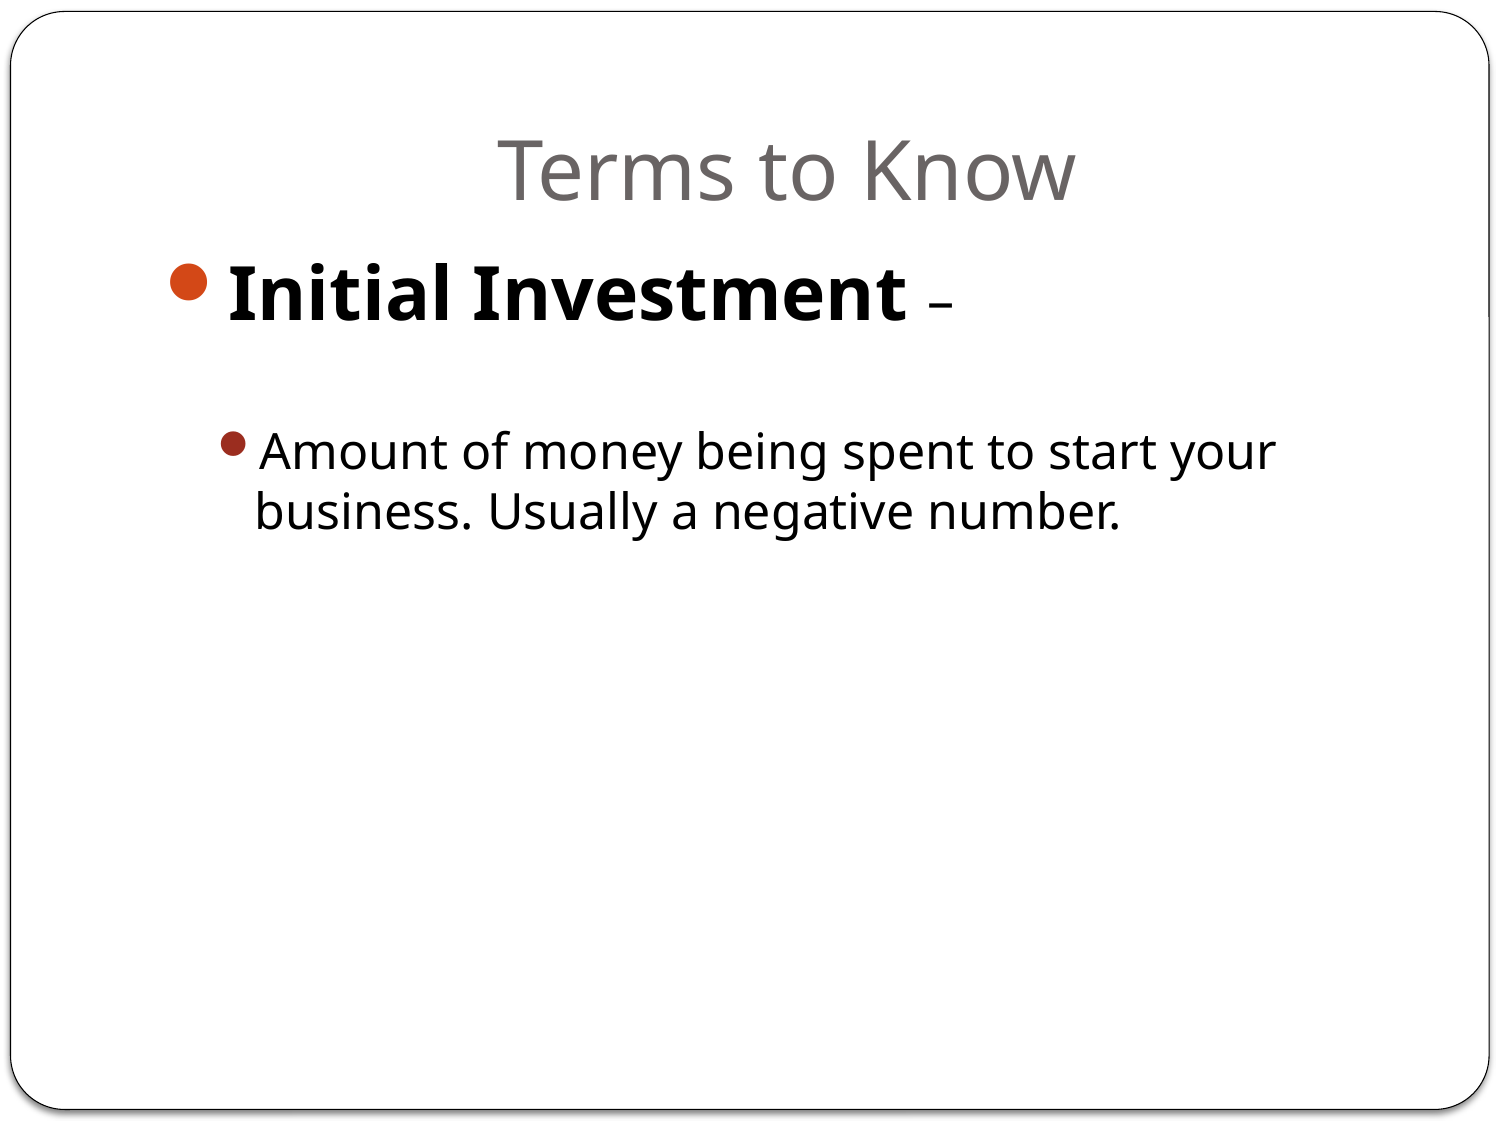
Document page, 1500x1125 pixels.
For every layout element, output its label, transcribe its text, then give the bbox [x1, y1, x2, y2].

title Terms to Know [150, 45, 1425, 233]
list Initial Investment – Amount of money being spent to start your business. Usually a negative number. [150, 237, 1425, 988]
